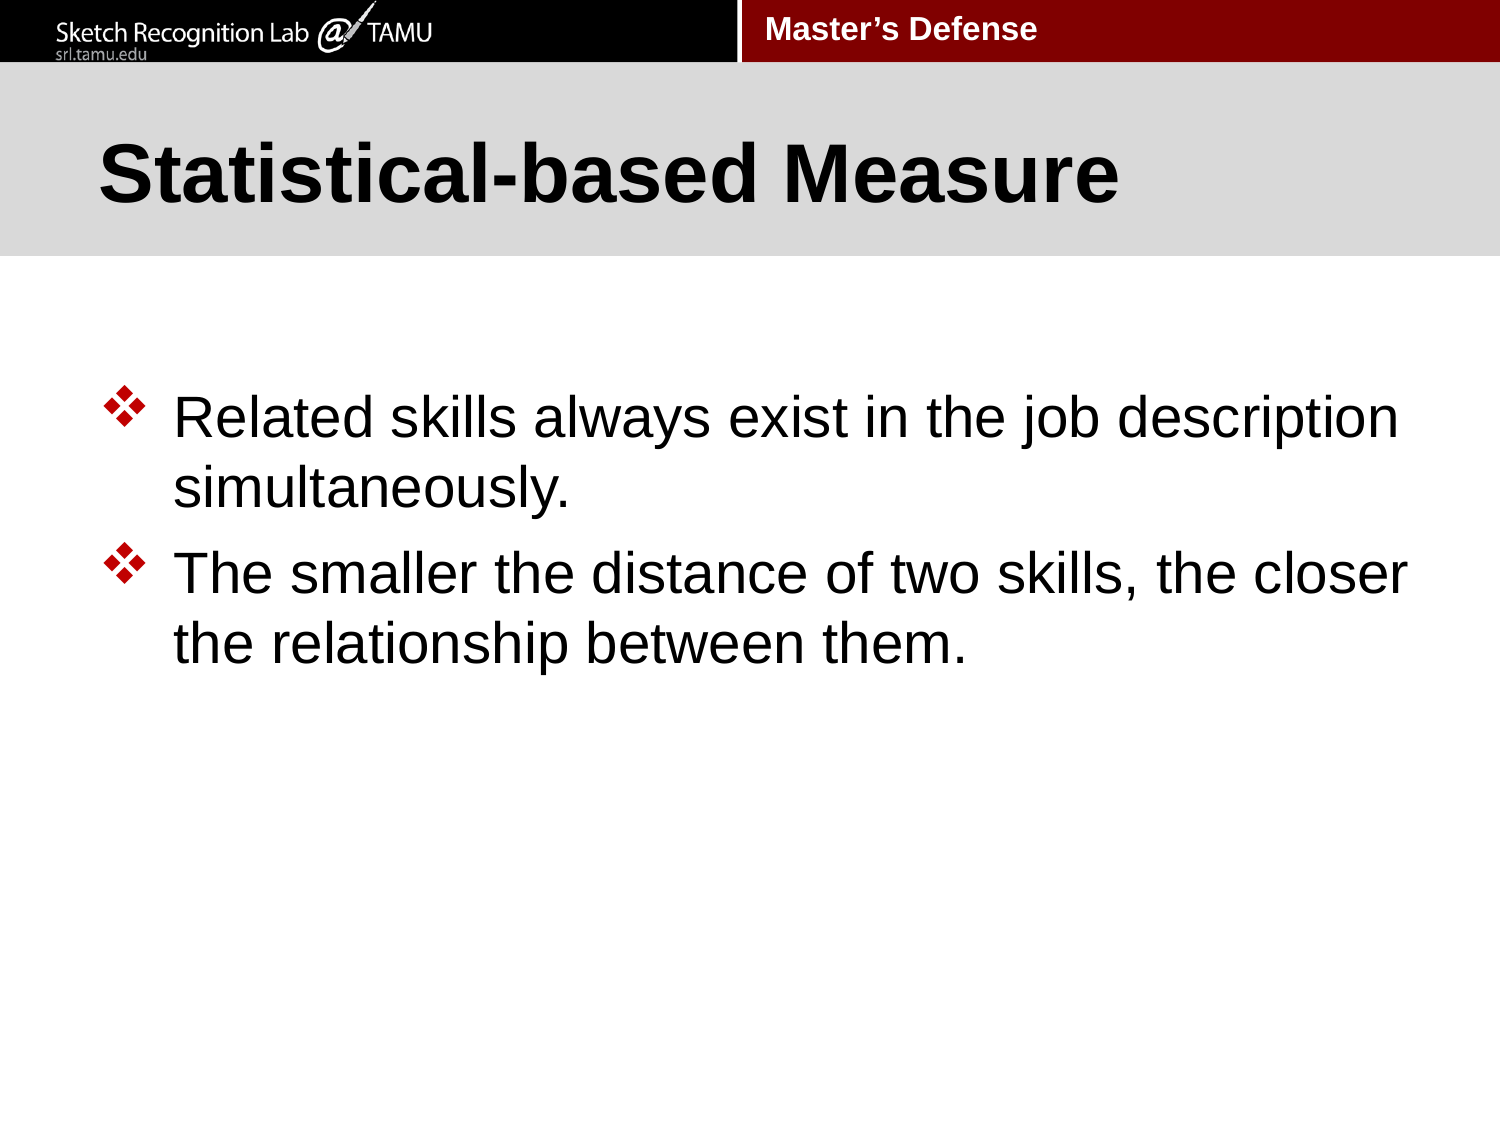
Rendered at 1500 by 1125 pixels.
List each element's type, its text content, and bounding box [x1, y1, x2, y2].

picture [55, 0, 432, 64]
list Related skills always exist in the job description simultaneously. The smaller the distance of two skills, the closer the relationship between them. [84, 371, 1434, 925]
title Statistical-based Measure [84, 87, 1289, 251]
